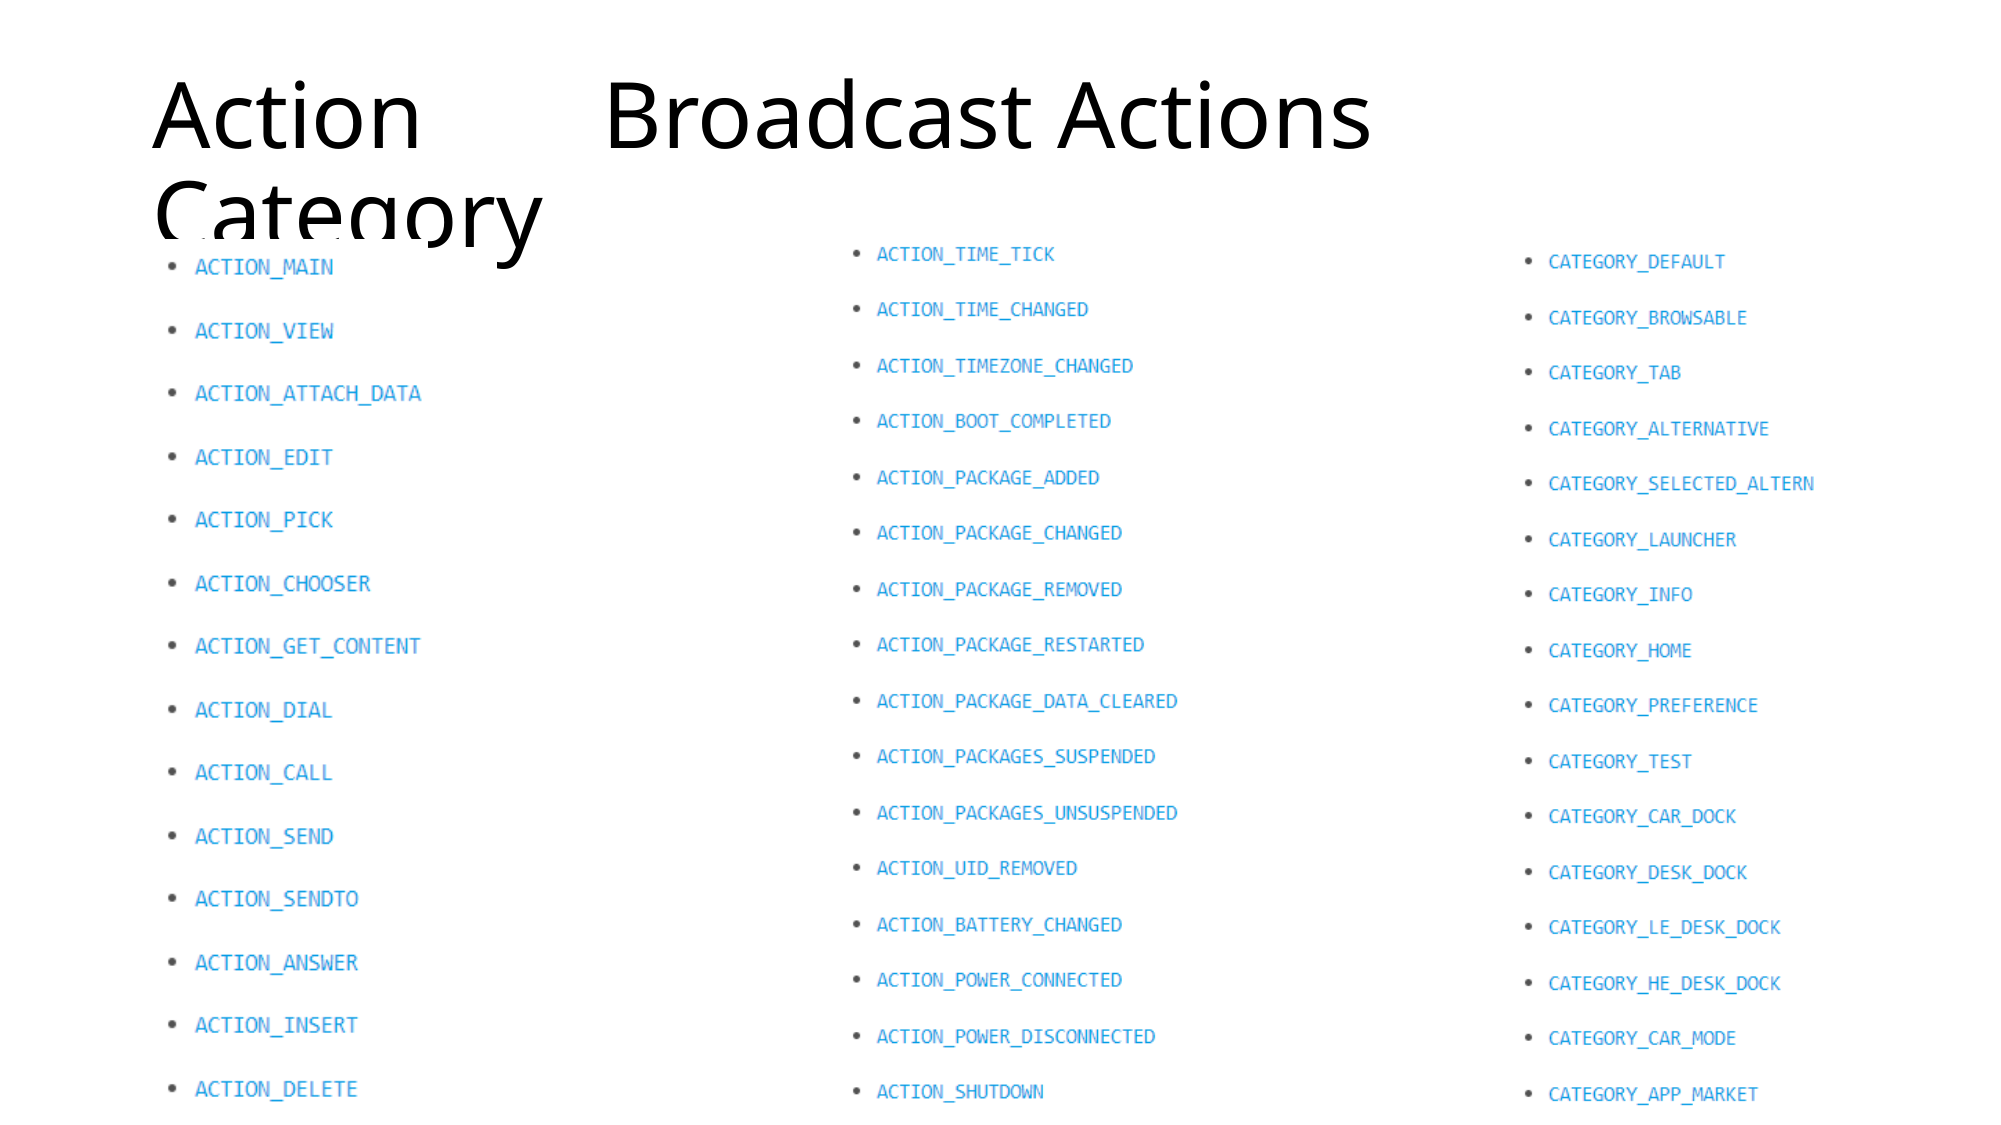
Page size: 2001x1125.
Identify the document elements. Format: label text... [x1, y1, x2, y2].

picture [156, 239, 428, 1112]
picture [845, 239, 1187, 1112]
picture [1517, 248, 1814, 1108]
title Action Broadcast Actions Category [137, 59, 1863, 278]
